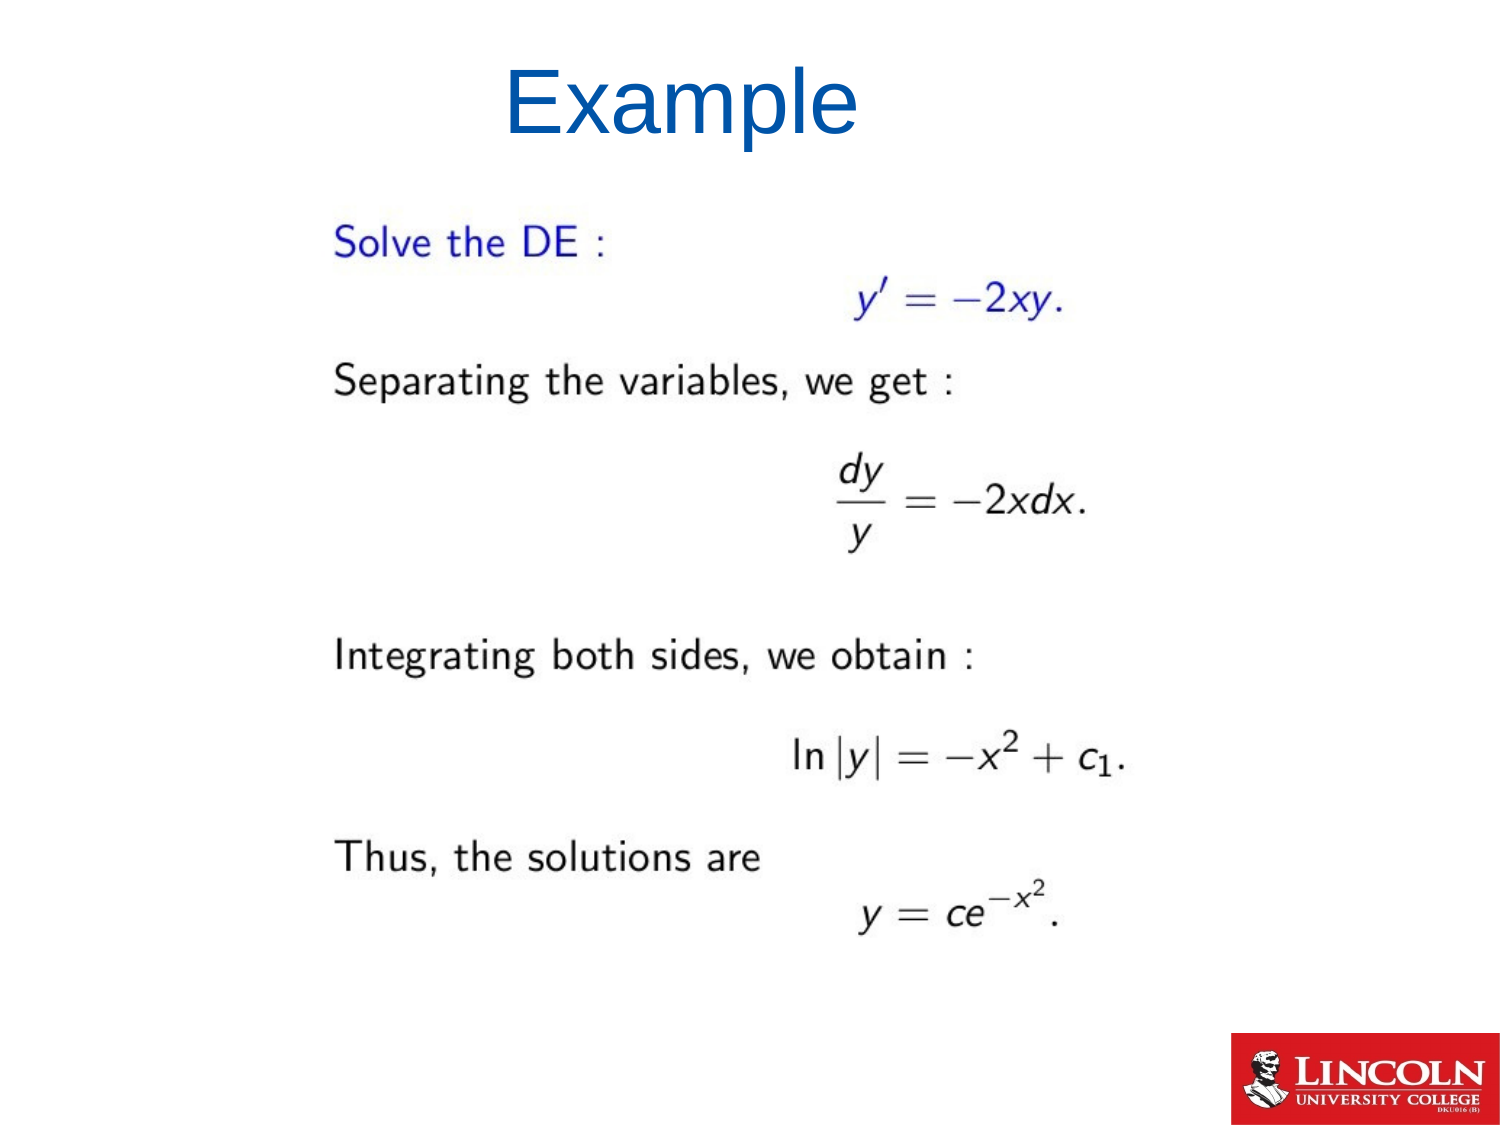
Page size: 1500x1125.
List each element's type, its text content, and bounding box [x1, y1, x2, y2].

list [299, 187, 1198, 996]
picture [1231, 1033, 1500, 1125]
title Example [62, 37, 1303, 158]
